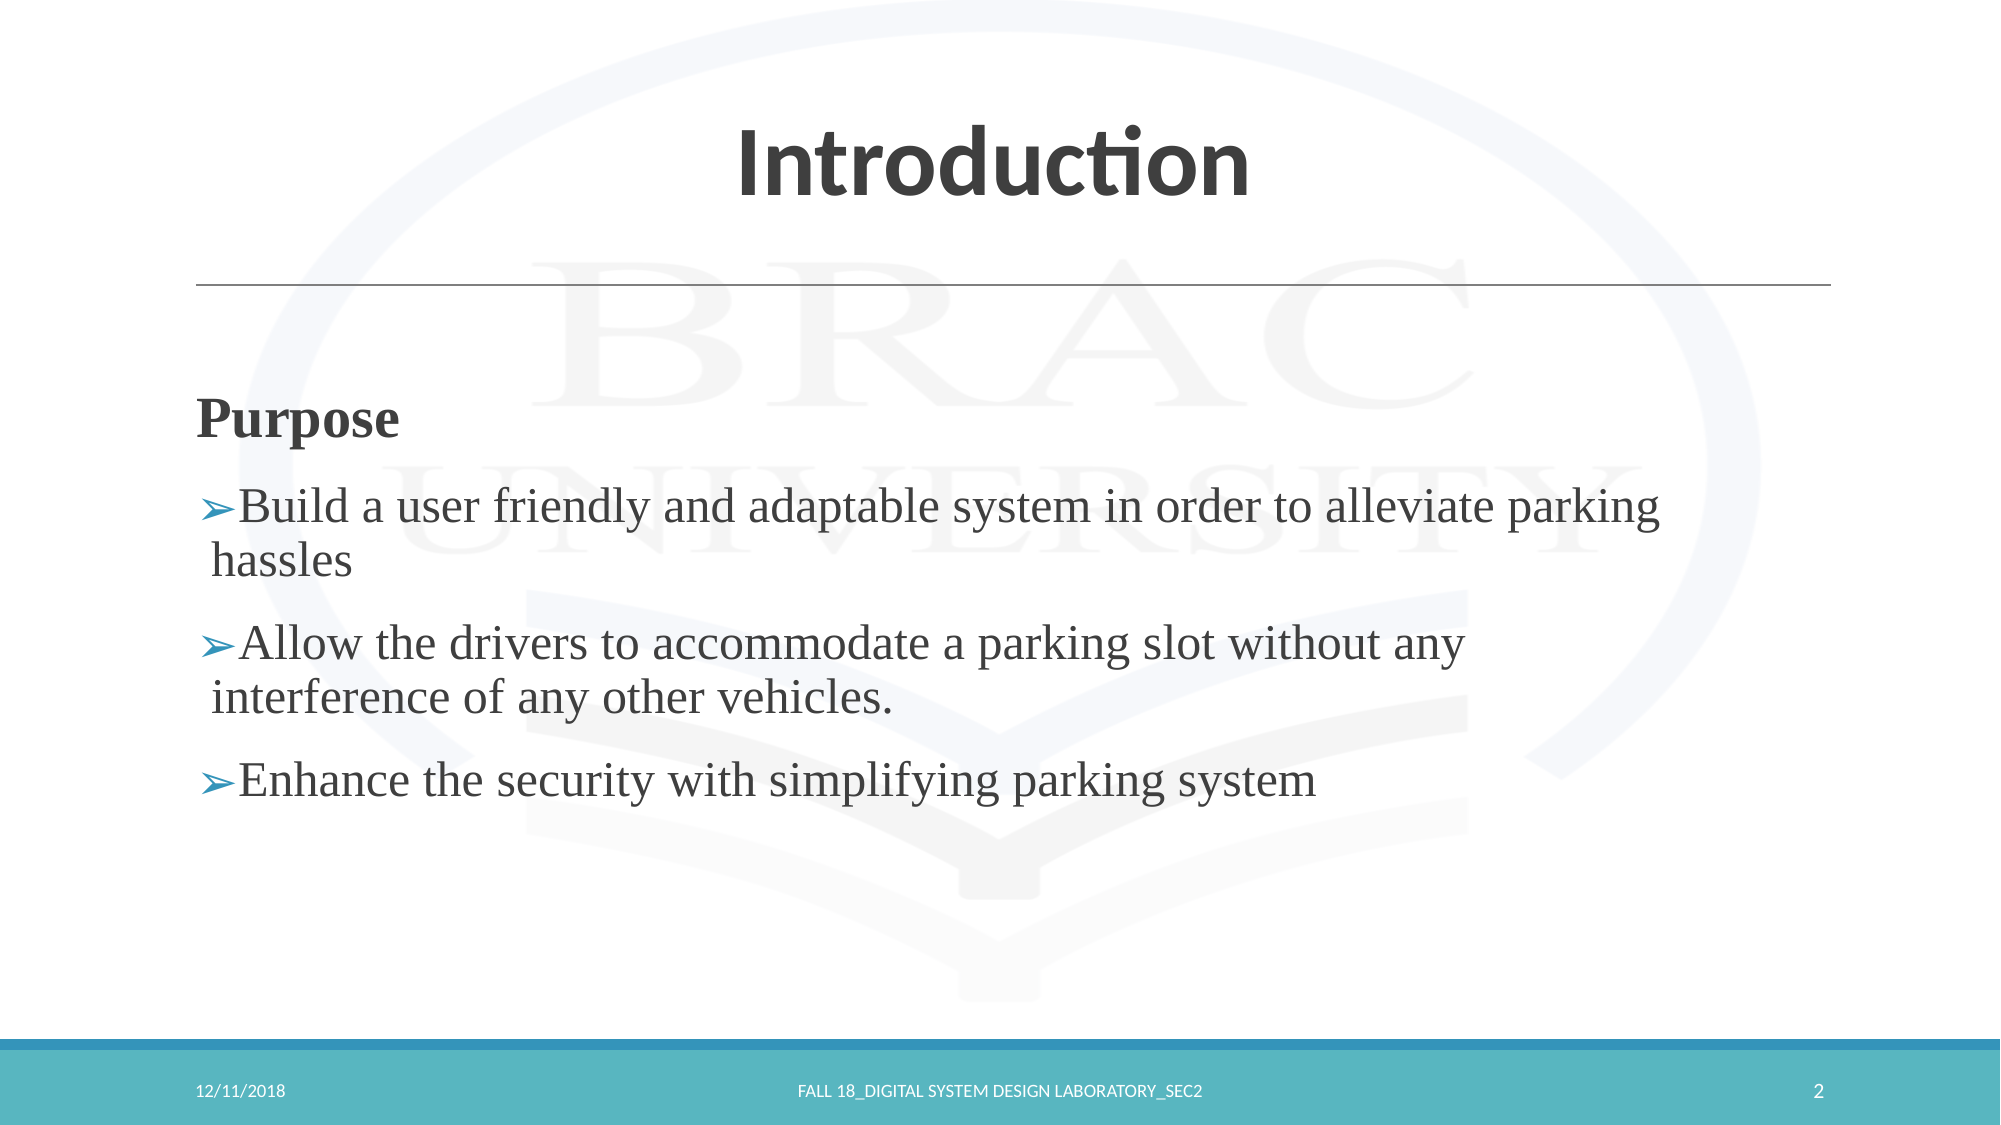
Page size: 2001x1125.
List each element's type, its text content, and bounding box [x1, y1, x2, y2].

title Introduction [180, 47, 1809, 283]
slide_number 2 [1624, 1059, 1840, 1120]
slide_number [180, 1059, 586, 1120]
list Purpose Build a user friendly and adaptable system in order to alleviate parking hassles Allow the drivers to accommodate a parking slot without any interference of any other vehicles. Enhance the security with simplifying parking system [196, 299, 1680, 996]
footer FALL 18_DIGITAL SYSTEM DESIGN LABORATORY_SEC2 [604, 1059, 1396, 1120]
